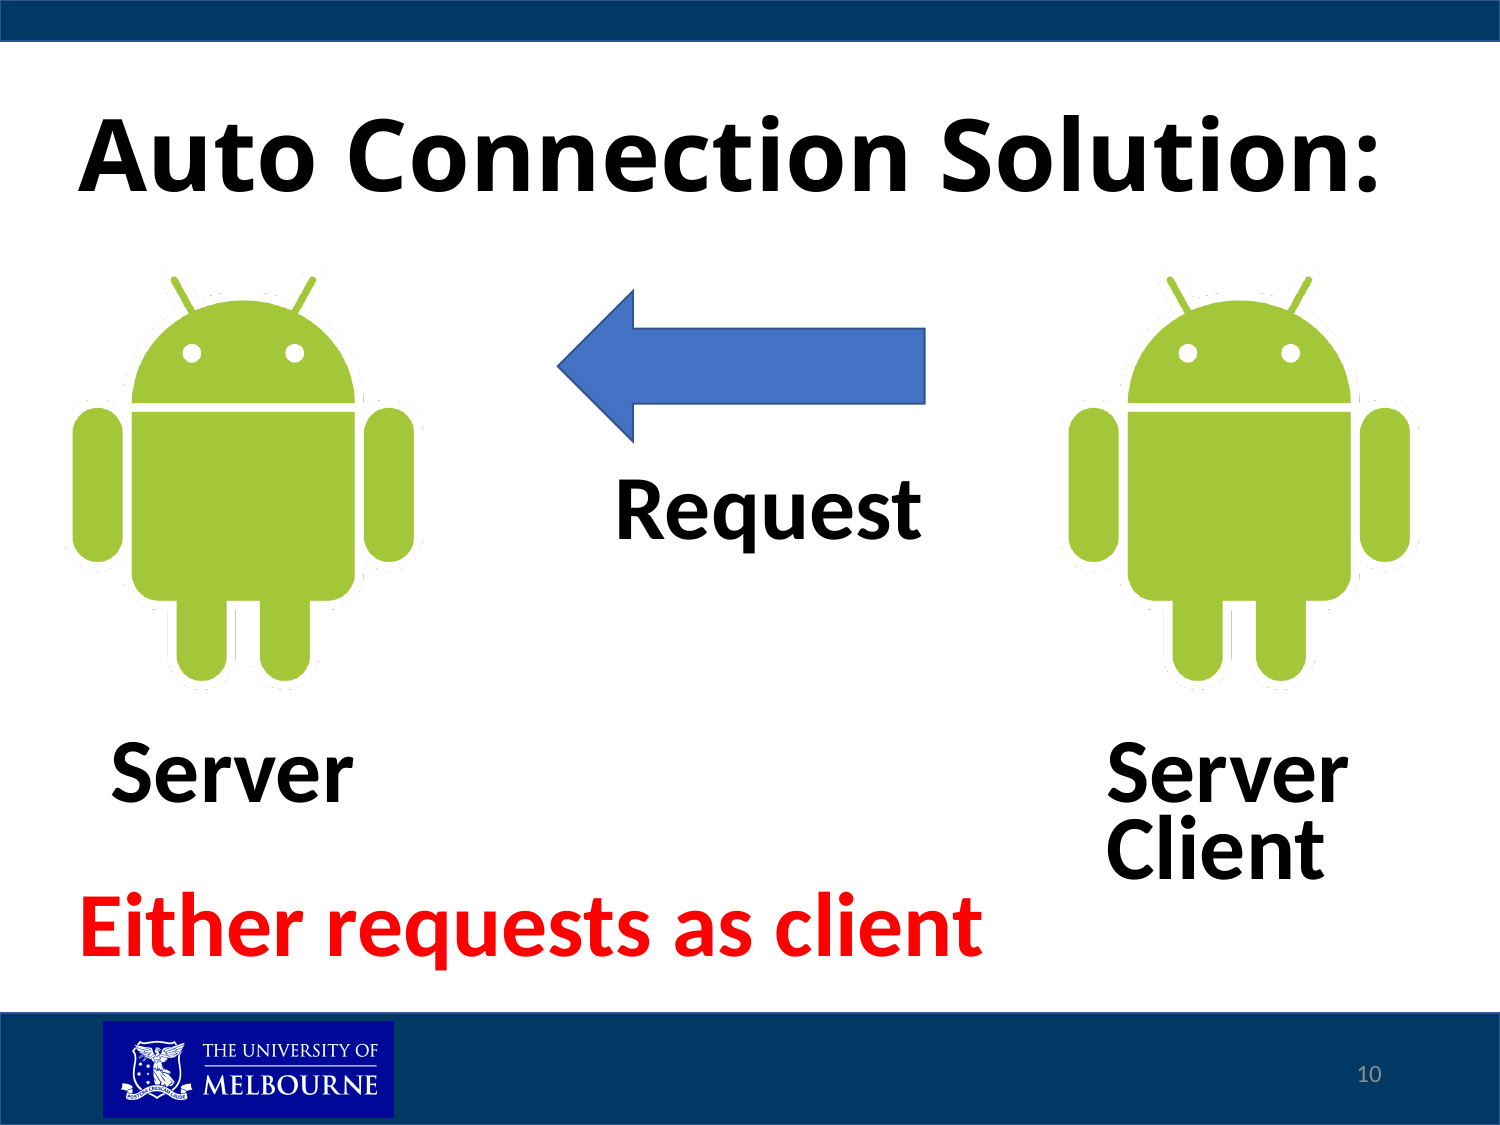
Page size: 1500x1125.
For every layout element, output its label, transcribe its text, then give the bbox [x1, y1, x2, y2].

picture [1059, 267, 1419, 690]
text_box Either requests as client [63, 856, 1148, 982]
text_box Server [95, 703, 391, 829]
text_box [556, 288, 926, 440]
slide_number 10 [1059, 1042, 1397, 1103]
text_box Server [1091, 703, 1387, 780]
picture [103, 1021, 394, 1118]
title Auto Connection Solution: [63, 50, 1463, 268]
text_box Client [1091, 780, 1387, 906]
text_box Request [599, 440, 964, 566]
picture [63, 267, 423, 690]
